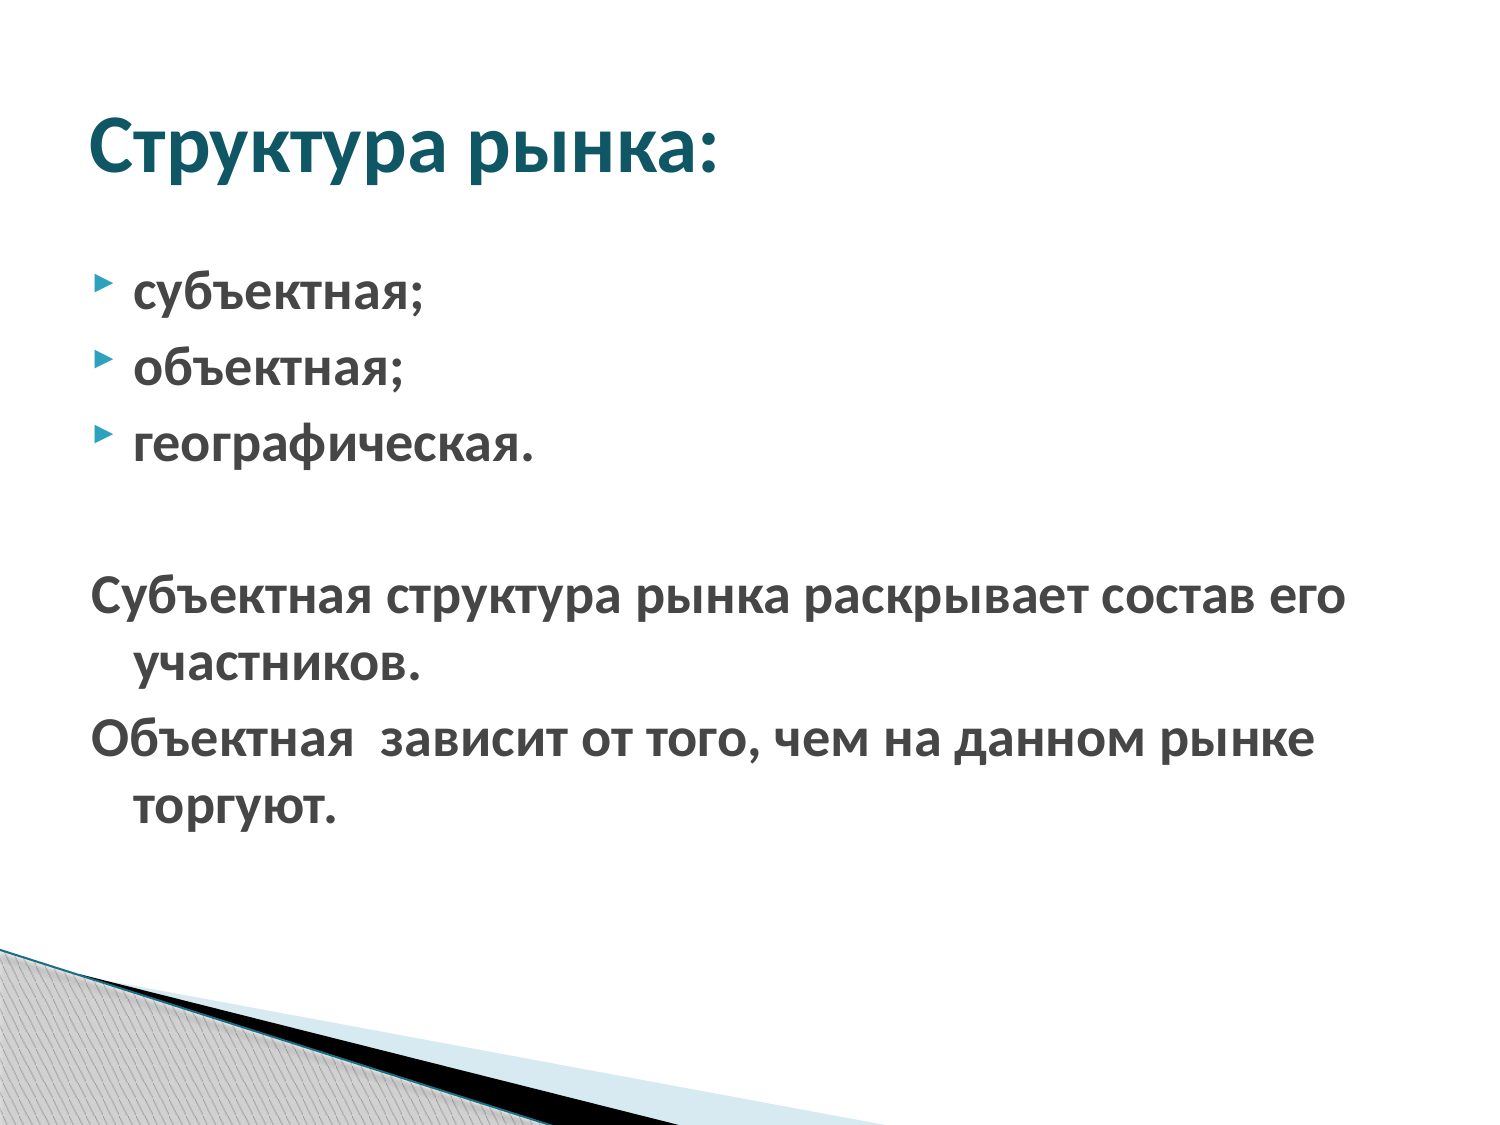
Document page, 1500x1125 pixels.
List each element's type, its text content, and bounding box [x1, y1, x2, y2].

title Структура рынка: [75, 45, 1425, 233]
list субъектная; объектная; географическая. Субъектная структура рынка раскрывает состав его участников. Объектная зависит от того, чем на данном рынке торгуют. [58, 246, 1475, 922]
